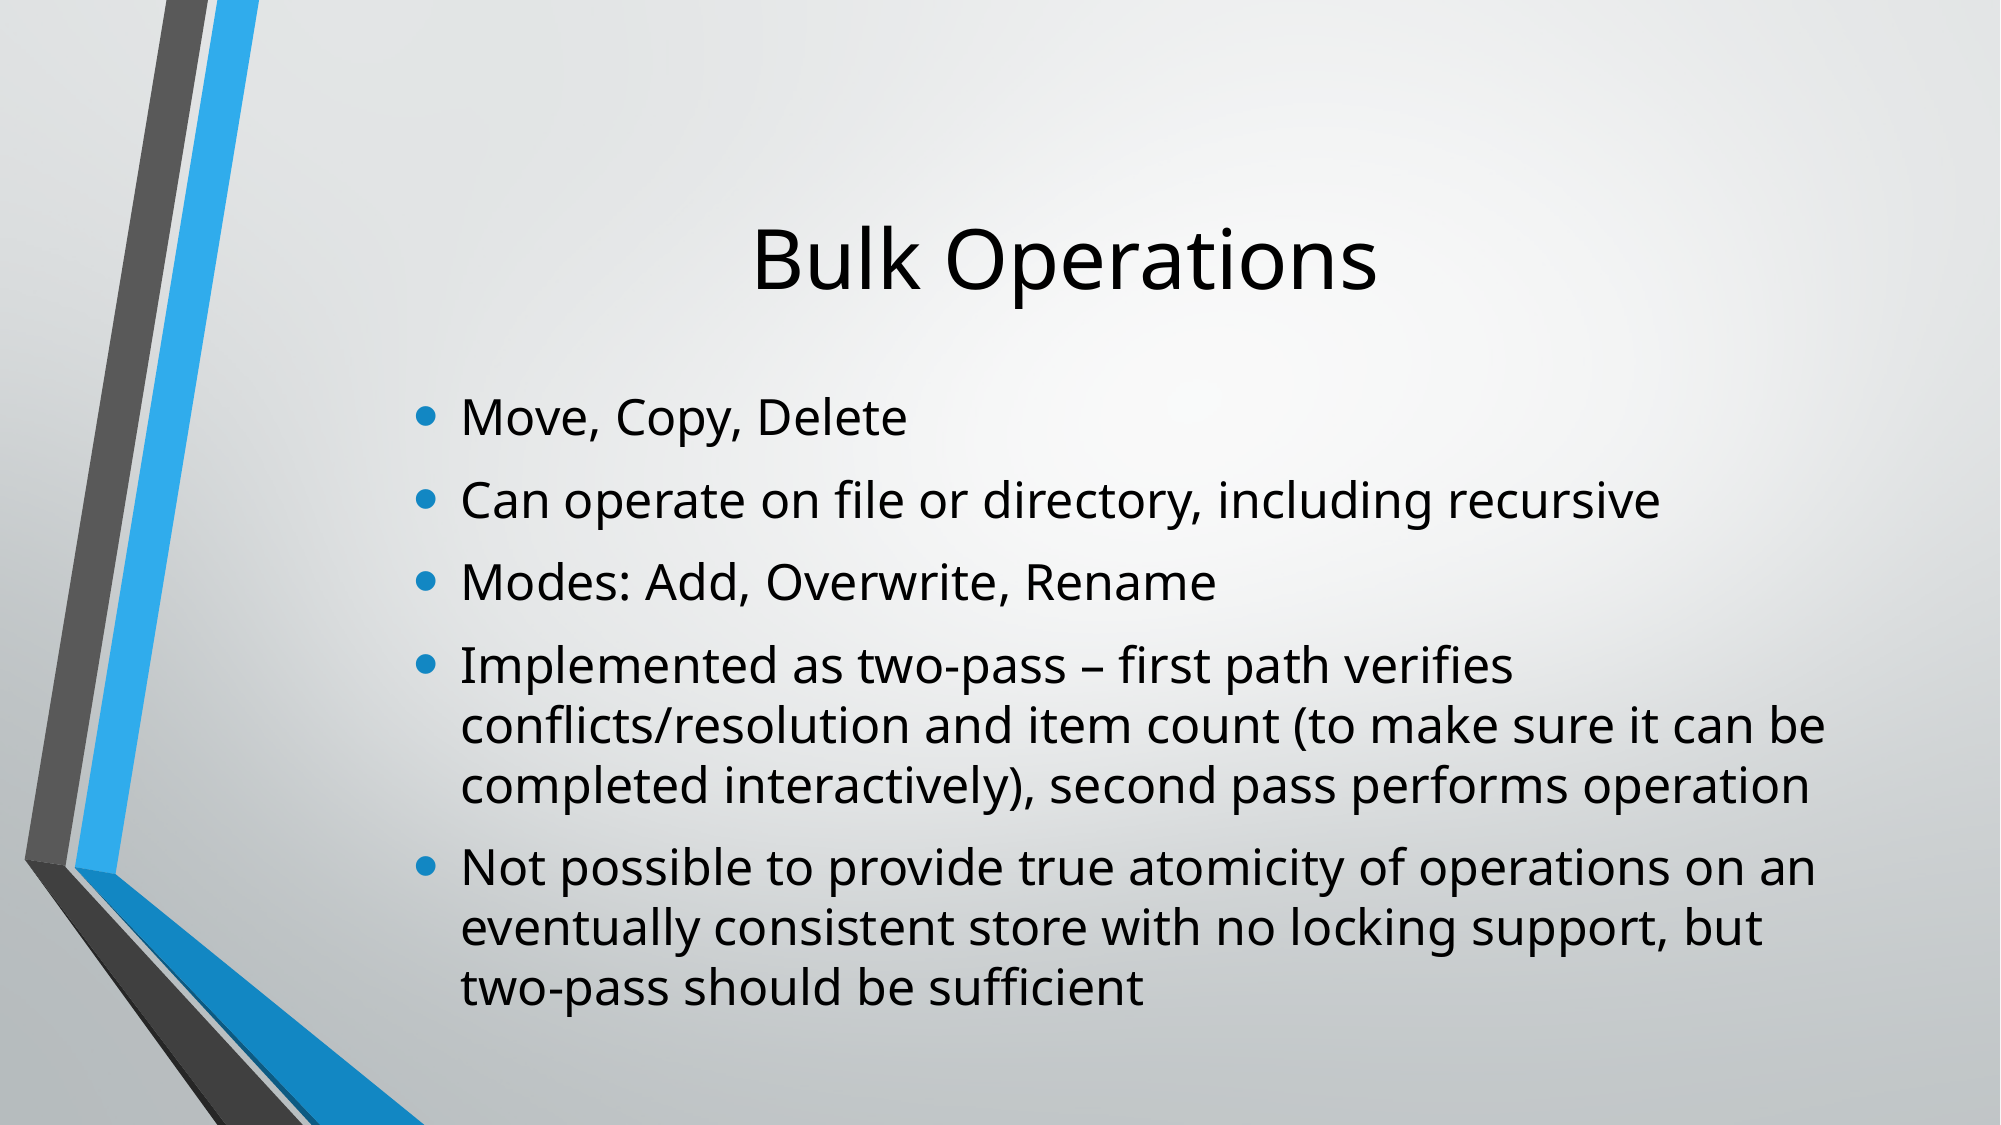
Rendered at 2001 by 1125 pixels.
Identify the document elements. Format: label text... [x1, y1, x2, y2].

title Bulk Operations [243, 112, 1887, 400]
list Move, Copy, Delete Can operate on file or directory, including recursive Modes: Add, Overwrite, Rename Implemented as two-pass – first path verifies conflicts/resolution and item count (to make sure it can be completed interactively), second pass performs operation Not possible to provide true atomicity of operations on an eventually consistent store with no locking support, but two-pass should be sufficient [398, 347, 1863, 1054]
